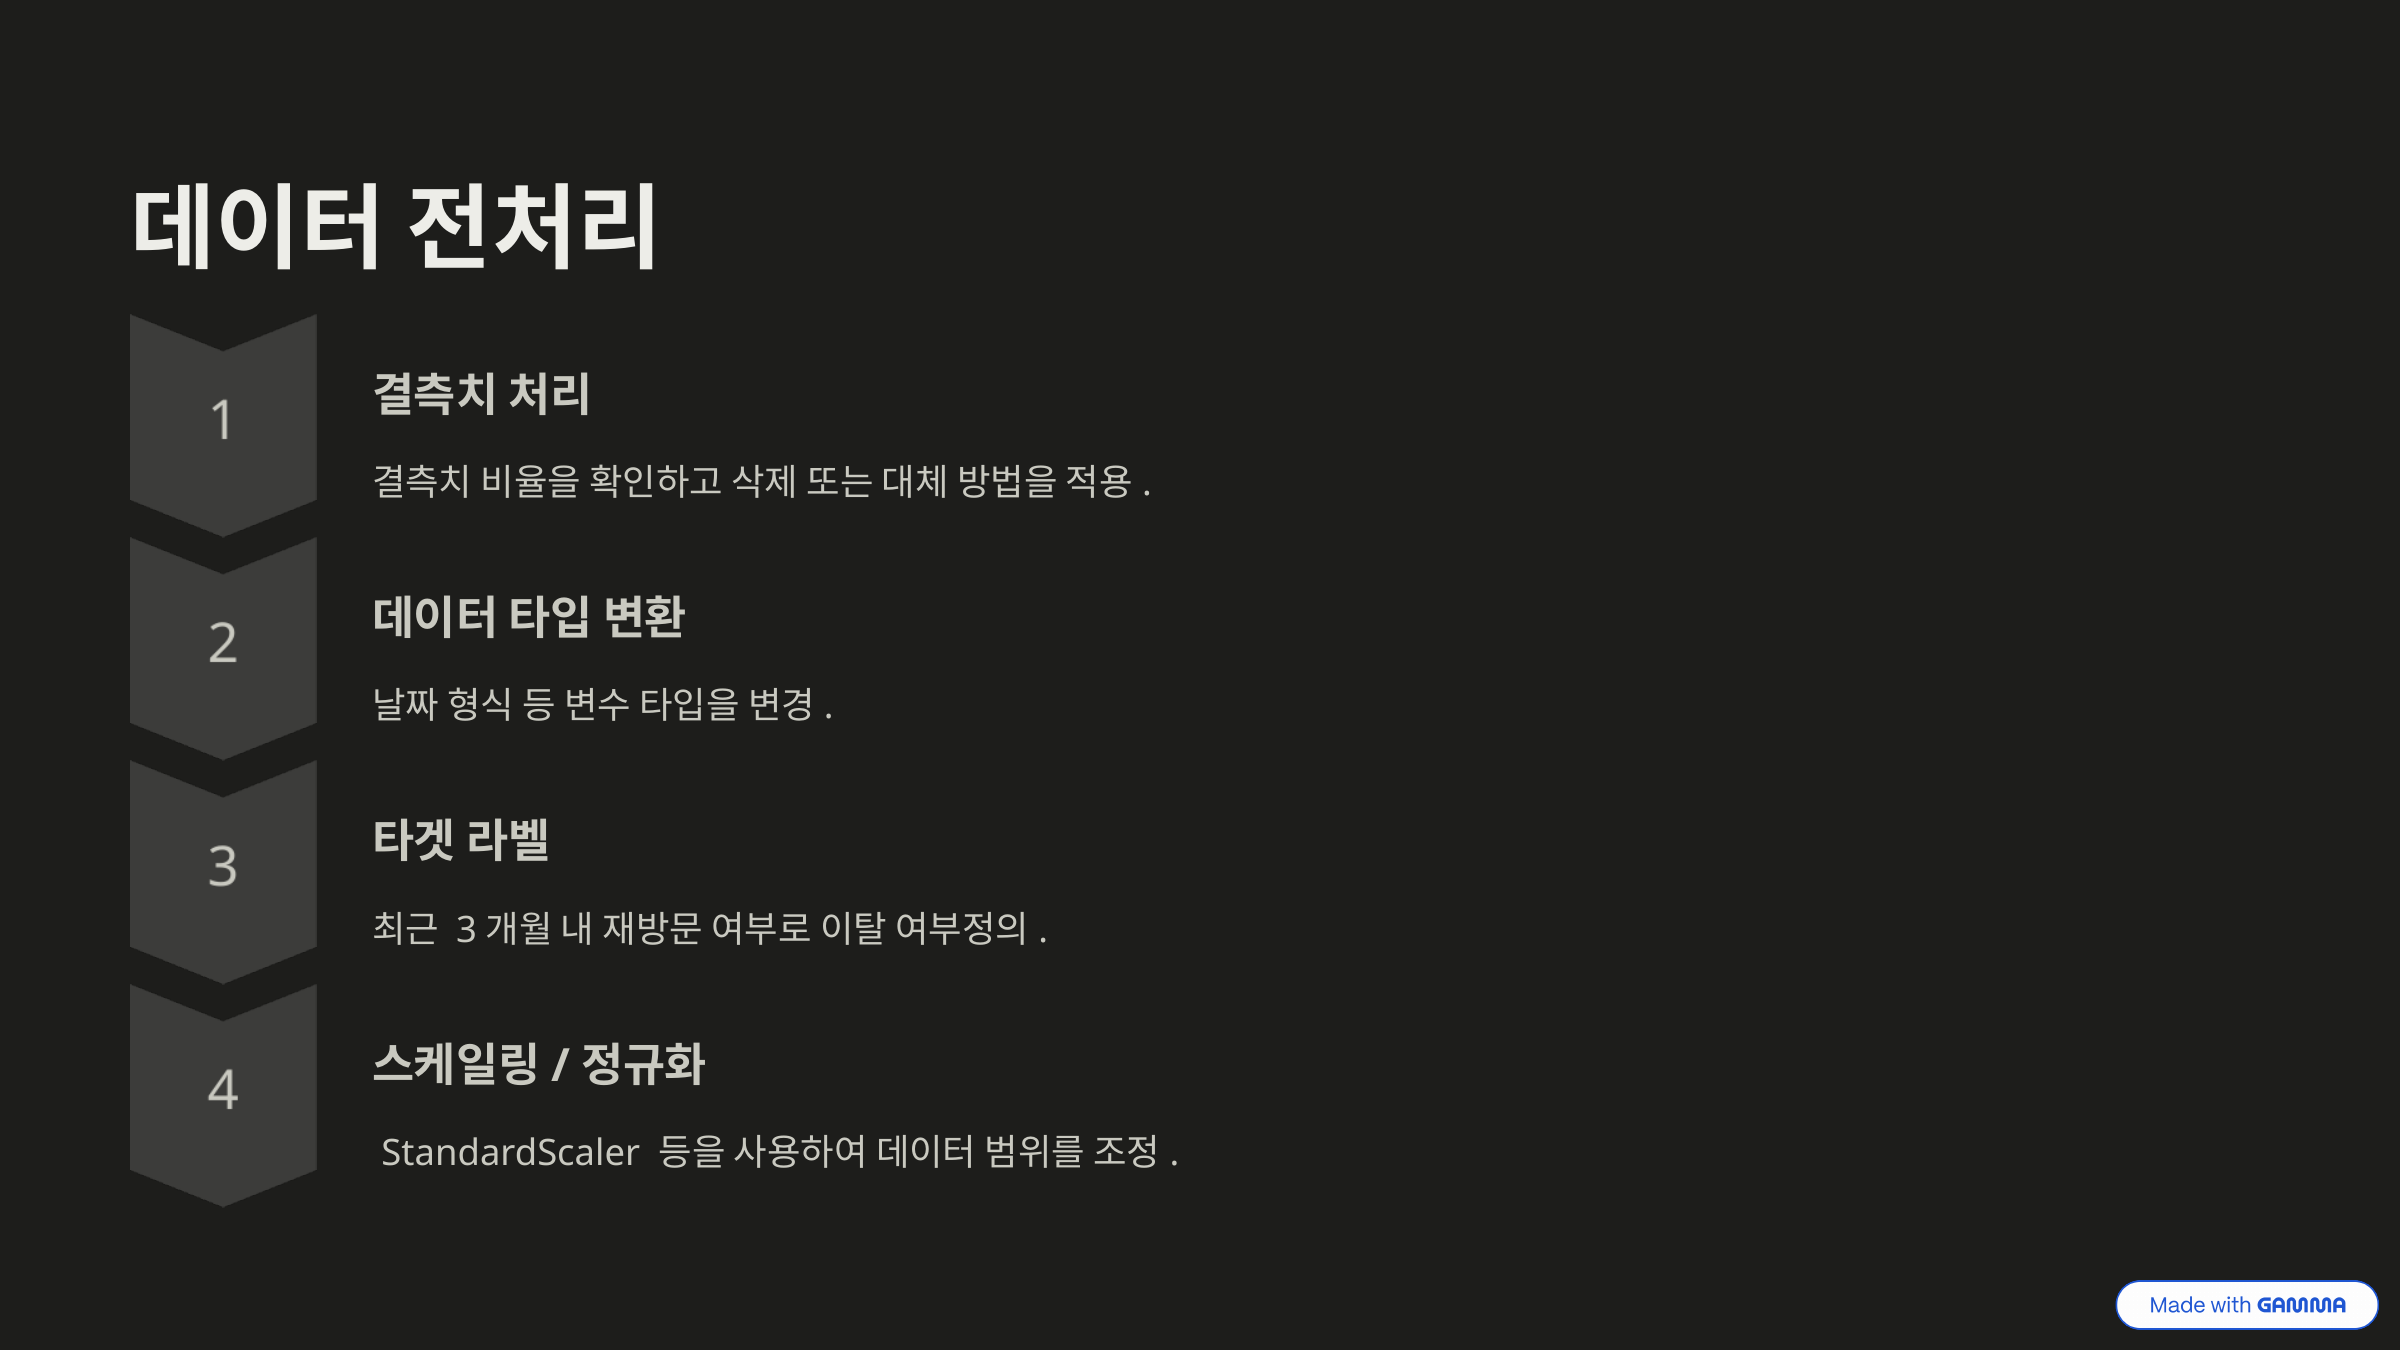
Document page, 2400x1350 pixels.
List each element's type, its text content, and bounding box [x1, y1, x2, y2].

picture [2106, 1271, 2389, 1339]
text_box 스케일링/정규화 [371, 1021, 838, 1080]
text_box 타겟 라벨 [371, 798, 838, 857]
picture [129, 314, 317, 1208]
text_box 데이터 타입 변환 [371, 574, 838, 634]
text_box 날짜 형식 등 변수 타입을 변경. [372, 655, 2270, 715]
text_box 최근 3개월 내 재방문 여부로 이탈 여부정의. [372, 878, 2270, 939]
text_box StandardScaler 등을 사용하여 데이터 범위를 조정. [372, 1101, 2270, 1162]
text_box 결측치 비율을 확인하고 삭제 또는 대체 방법을 적용. [372, 432, 2270, 492]
text_box 데이터 전처리 [130, 142, 1061, 259]
text_box 결측치 처리 [371, 351, 838, 410]
